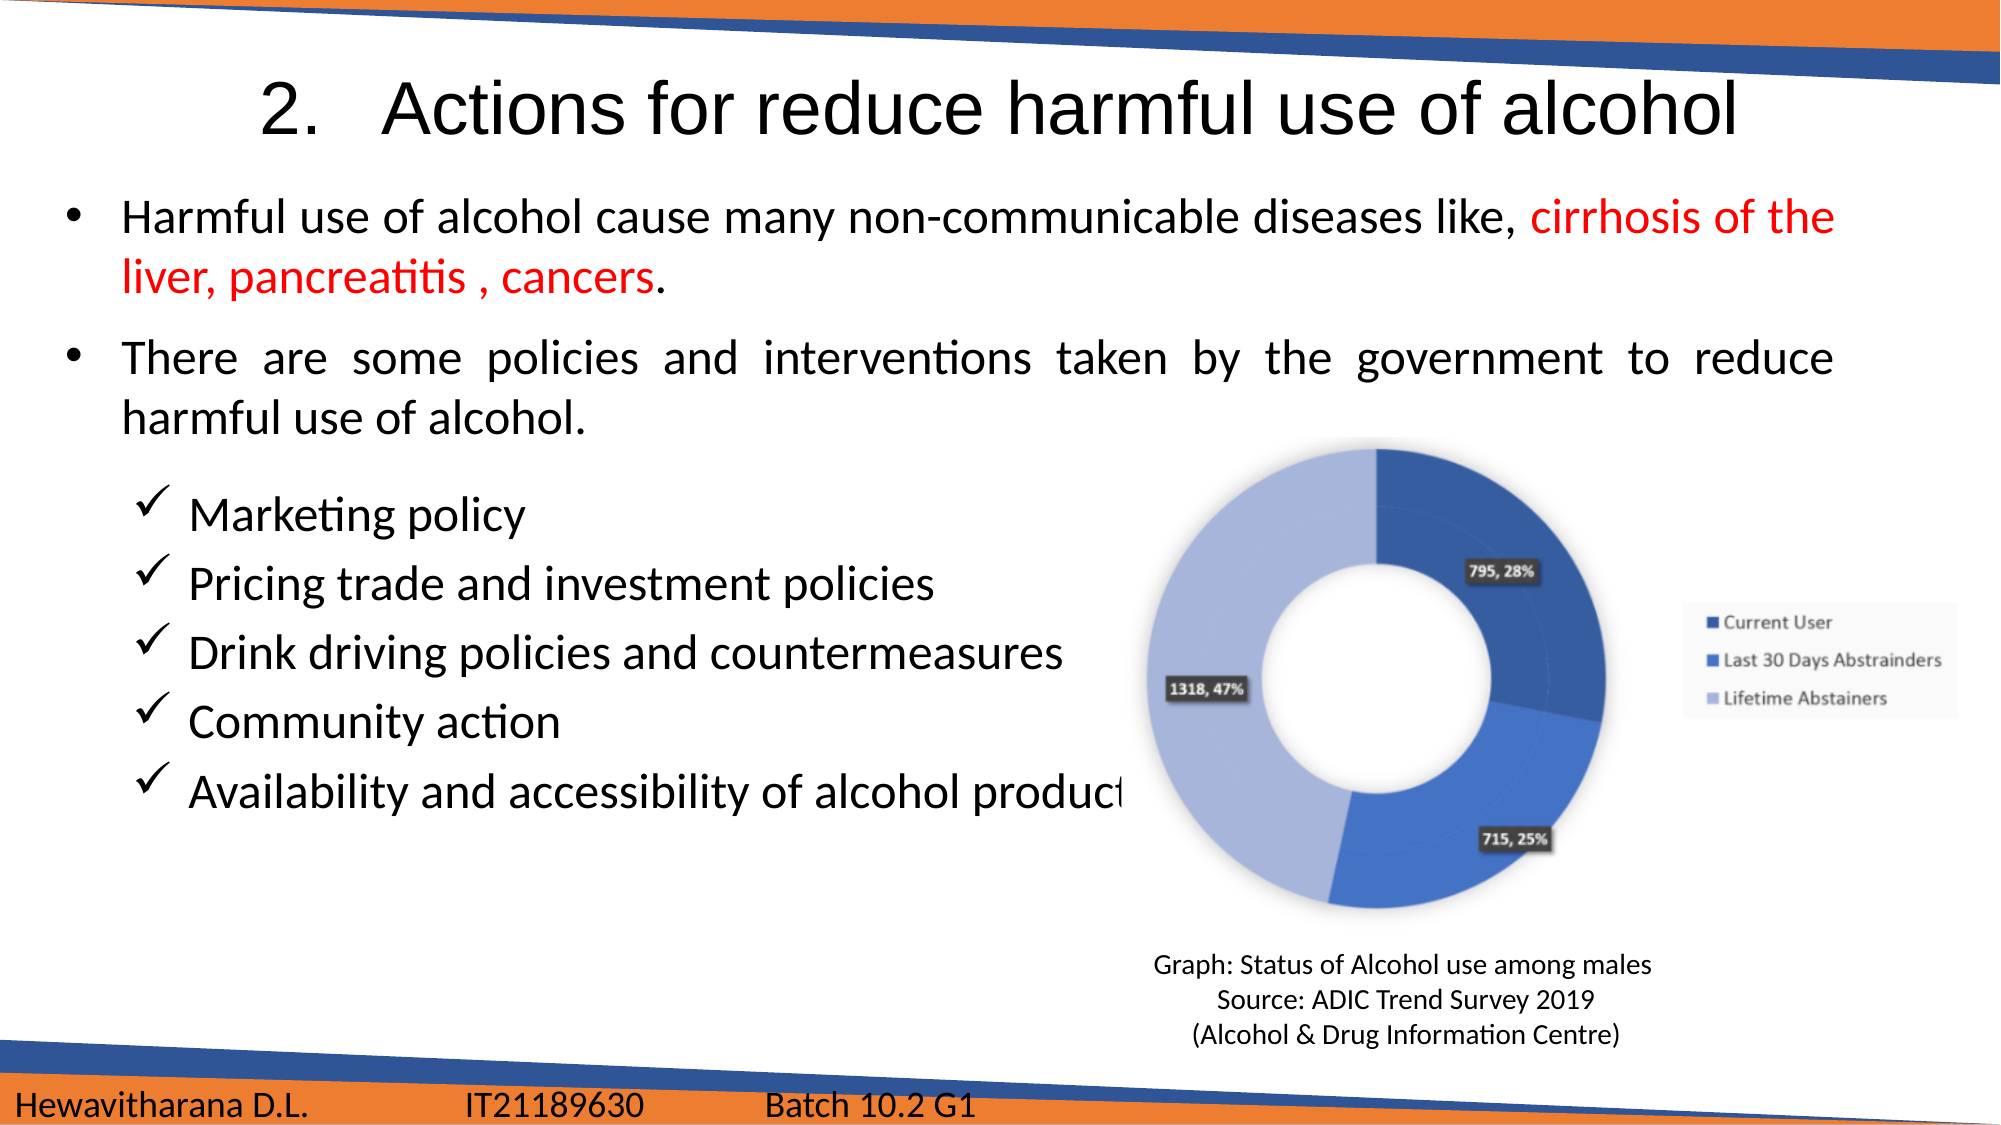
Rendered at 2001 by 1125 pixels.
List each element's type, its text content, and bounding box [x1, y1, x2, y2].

text_box Community action [117, 681, 1121, 750]
text_box Availability and accessibility of alcohol products [117, 750, 1121, 826]
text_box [1121, 437, 1959, 1059]
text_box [0, 1039, 2000, 1125]
text_box Marketing policy [117, 474, 696, 543]
text_box Drink driving policies and countermeasures [117, 612, 1121, 681]
text_box Harmful use of alcohol cause many non-communicable diseases like, cirrhosis of the liver, pancreatitis , cancers. [50, 176, 1851, 312]
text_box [0, 0, 2000, 85]
text_box Actions for reduce harmful use of alcohol [86, 85, 1914, 157]
text_box Pricing trade and investment policies [117, 543, 1121, 612]
text_box There are some policies and interventions taken by the government to reduce harmful use of alcohol. [50, 316, 1851, 452]
